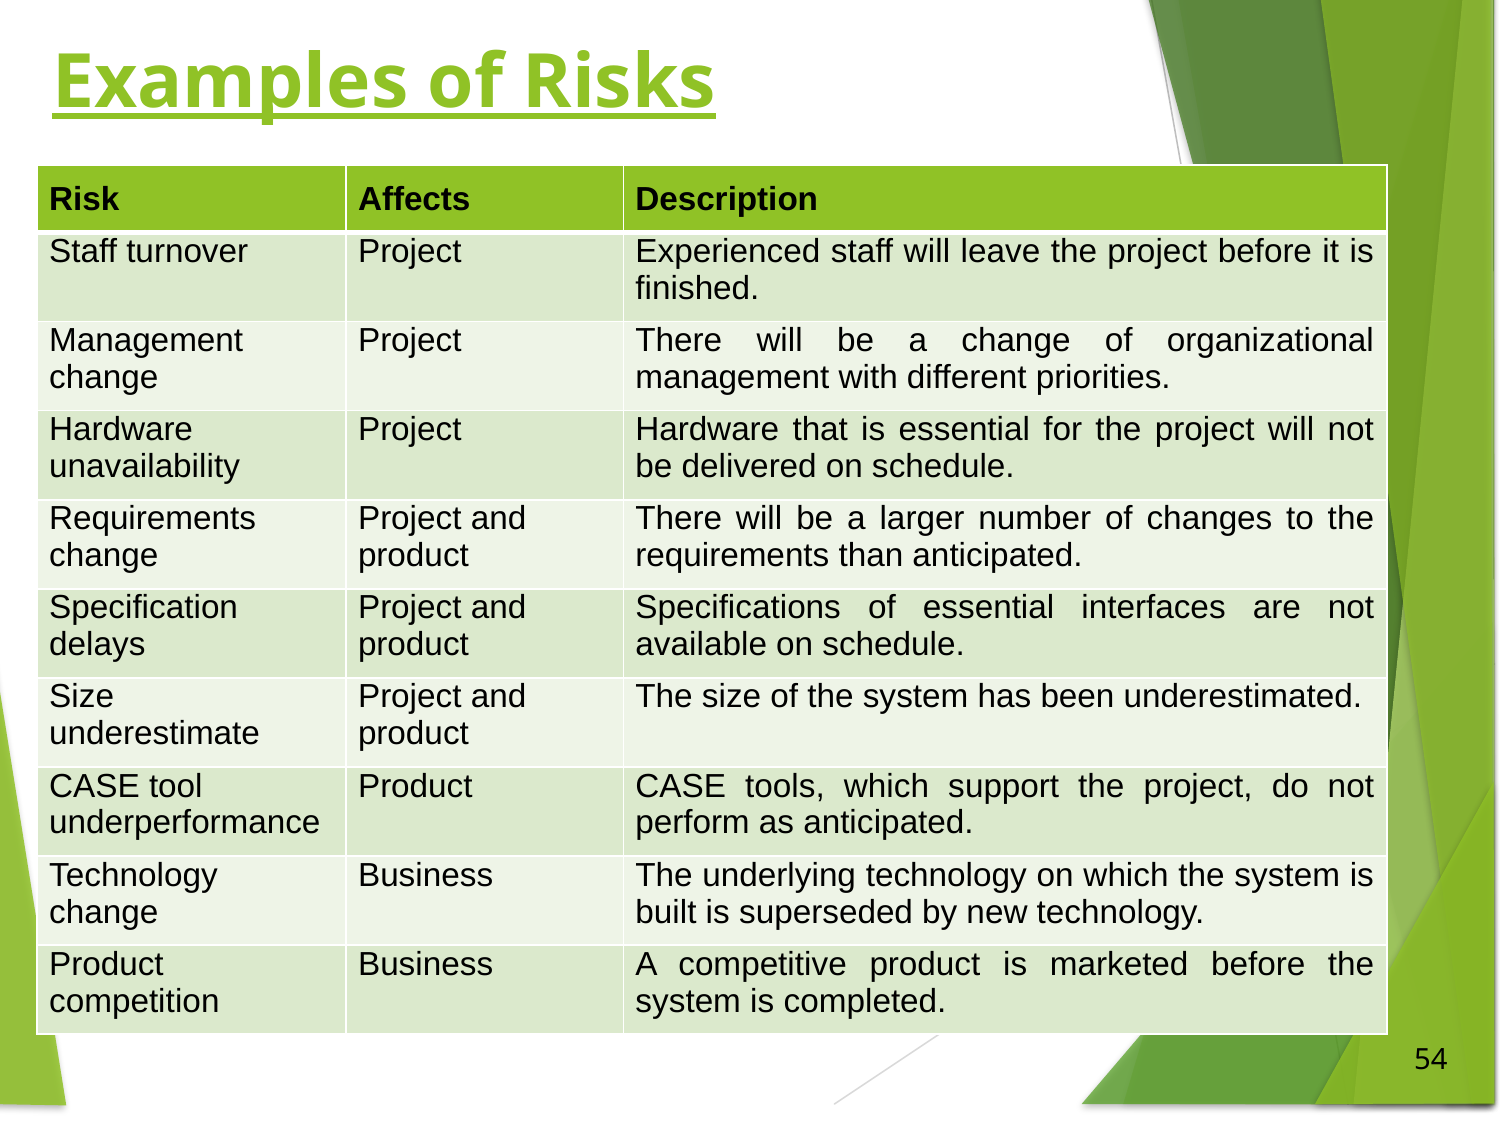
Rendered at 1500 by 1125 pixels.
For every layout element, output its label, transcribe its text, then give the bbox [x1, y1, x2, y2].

table_cell Project [347, 322, 623, 410]
title Examples of Risks [37, 25, 1299, 164]
table_cell Hardware unavailability [38, 411, 345, 499]
slide_number 54 [1378, 1030, 1463, 1091]
table_cell There will be a larger number of changes to the requirements than anticipated. [624, 501, 1386, 588]
table_cell Project and product [347, 679, 623, 766]
table_cell Technology change [38, 857, 345, 944]
table_cell The size of the system has been underestimated. [624, 679, 1386, 766]
table_cell Business [347, 946, 623, 1033]
table_cell Project and product [347, 501, 623, 588]
table_header Affects [347, 166, 623, 230]
table_cell Staff turnover [38, 235, 345, 321]
table_cell A competitive product is marketed before the system is completed. [624, 946, 1386, 1033]
table_cell Project and product [347, 590, 623, 677]
table_cell CASE tool underperformance [38, 768, 345, 855]
table_cell Project [347, 411, 623, 499]
table_cell Product [347, 768, 623, 855]
table_header Risk [38, 166, 345, 230]
table_header Description [624, 166, 1386, 230]
table_cell CASE tools, which support the project, do not perform as anticipated. [624, 768, 1386, 855]
table_cell Product competition [38, 946, 345, 1033]
table_cell Requirements change [38, 501, 345, 588]
table_cell Specifications of essential interfaces are not available on schedule. [624, 590, 1386, 677]
table_cell Project [347, 235, 623, 321]
table_cell There will be a change of organizational management with different priorities. [624, 322, 1386, 410]
table_cell Management change [38, 322, 345, 410]
table_cell Size underestimate [38, 679, 345, 766]
table_cell Experienced staff will leave the project before it is finished. [624, 235, 1386, 321]
table_cell The underlying technology on which the system is built is superseded by new technology. [624, 857, 1386, 944]
table_cell Specification delays [38, 590, 345, 677]
table_cell Business [347, 857, 623, 944]
table_cell Hardware that is essential for the project will not be delivered on schedule. [624, 411, 1386, 499]
